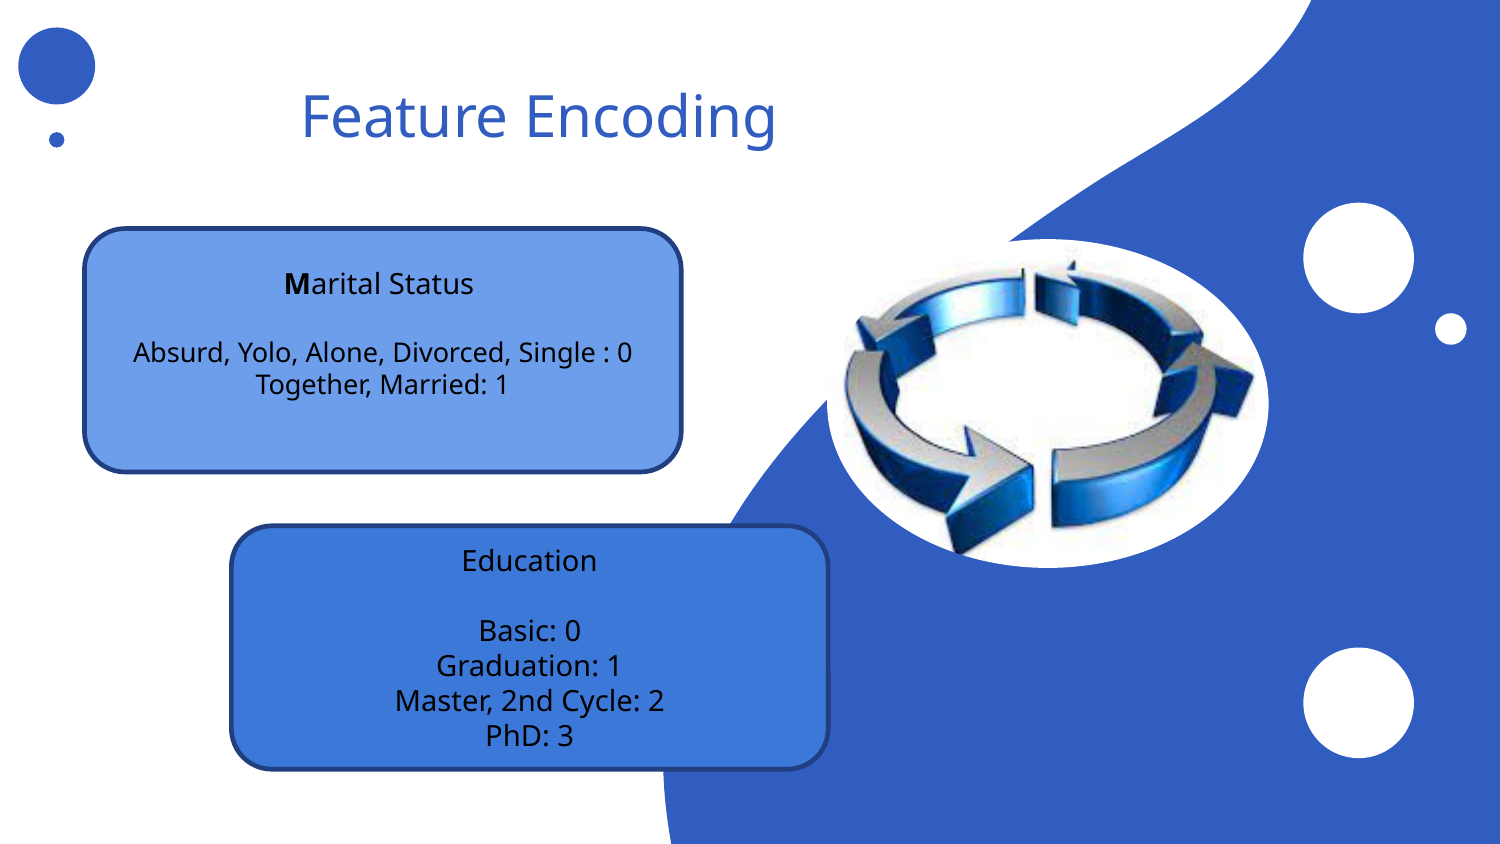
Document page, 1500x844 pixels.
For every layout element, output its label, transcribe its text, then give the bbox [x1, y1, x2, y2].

text_box Marital Status Absurd, Yolo, Alone, Divorced, Single : 0 Together, Married: 1 [84, 228, 682, 473]
picture [826, 238, 1269, 569]
title Feature Encoding [185, 64, 893, 175]
text_box [1303, 647, 1414, 759]
text_box [1303, 202, 1414, 314]
text_box [1435, 313, 1467, 345]
text_box Education Basic: 0 Graduation: 1 Master, 2nd Cycle: 2 PhD: 3 [231, 525, 829, 770]
